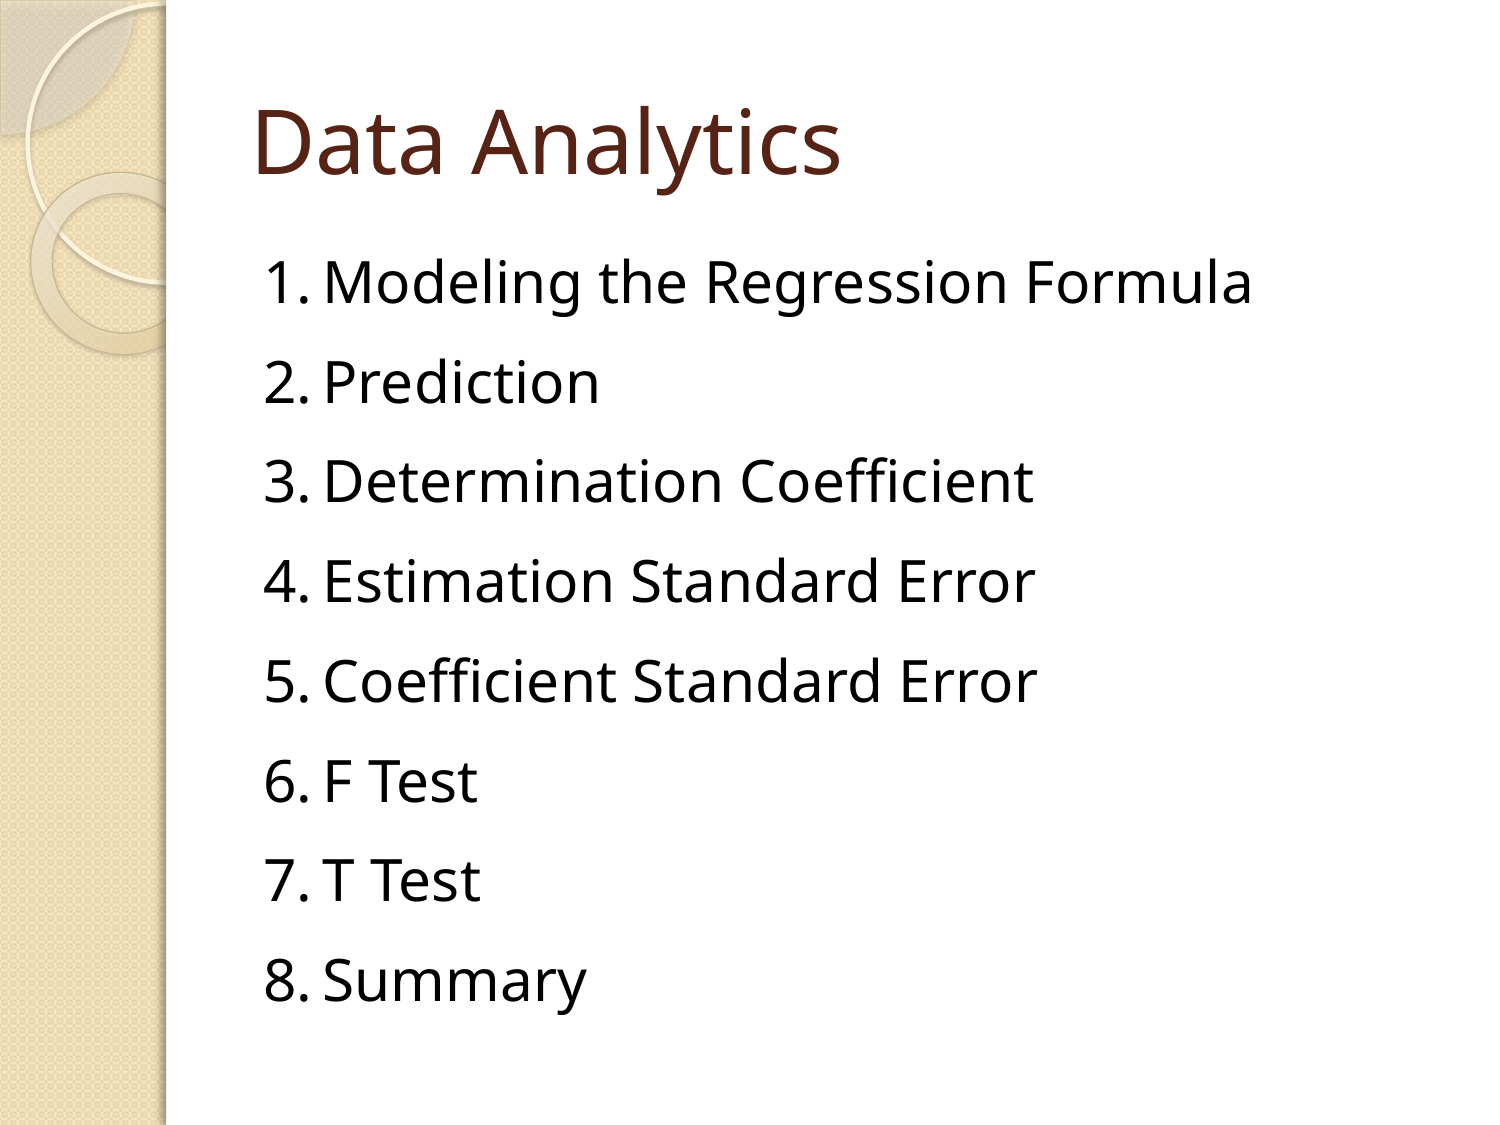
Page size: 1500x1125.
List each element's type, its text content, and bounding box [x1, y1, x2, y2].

title Data Analytics [235, 45, 1466, 233]
list Modeling the Regression Formula Prediction Determination Coefficient Estimation Standard Error Coefficient Standard Error F Test T Test Summary [235, 237, 1466, 1025]
